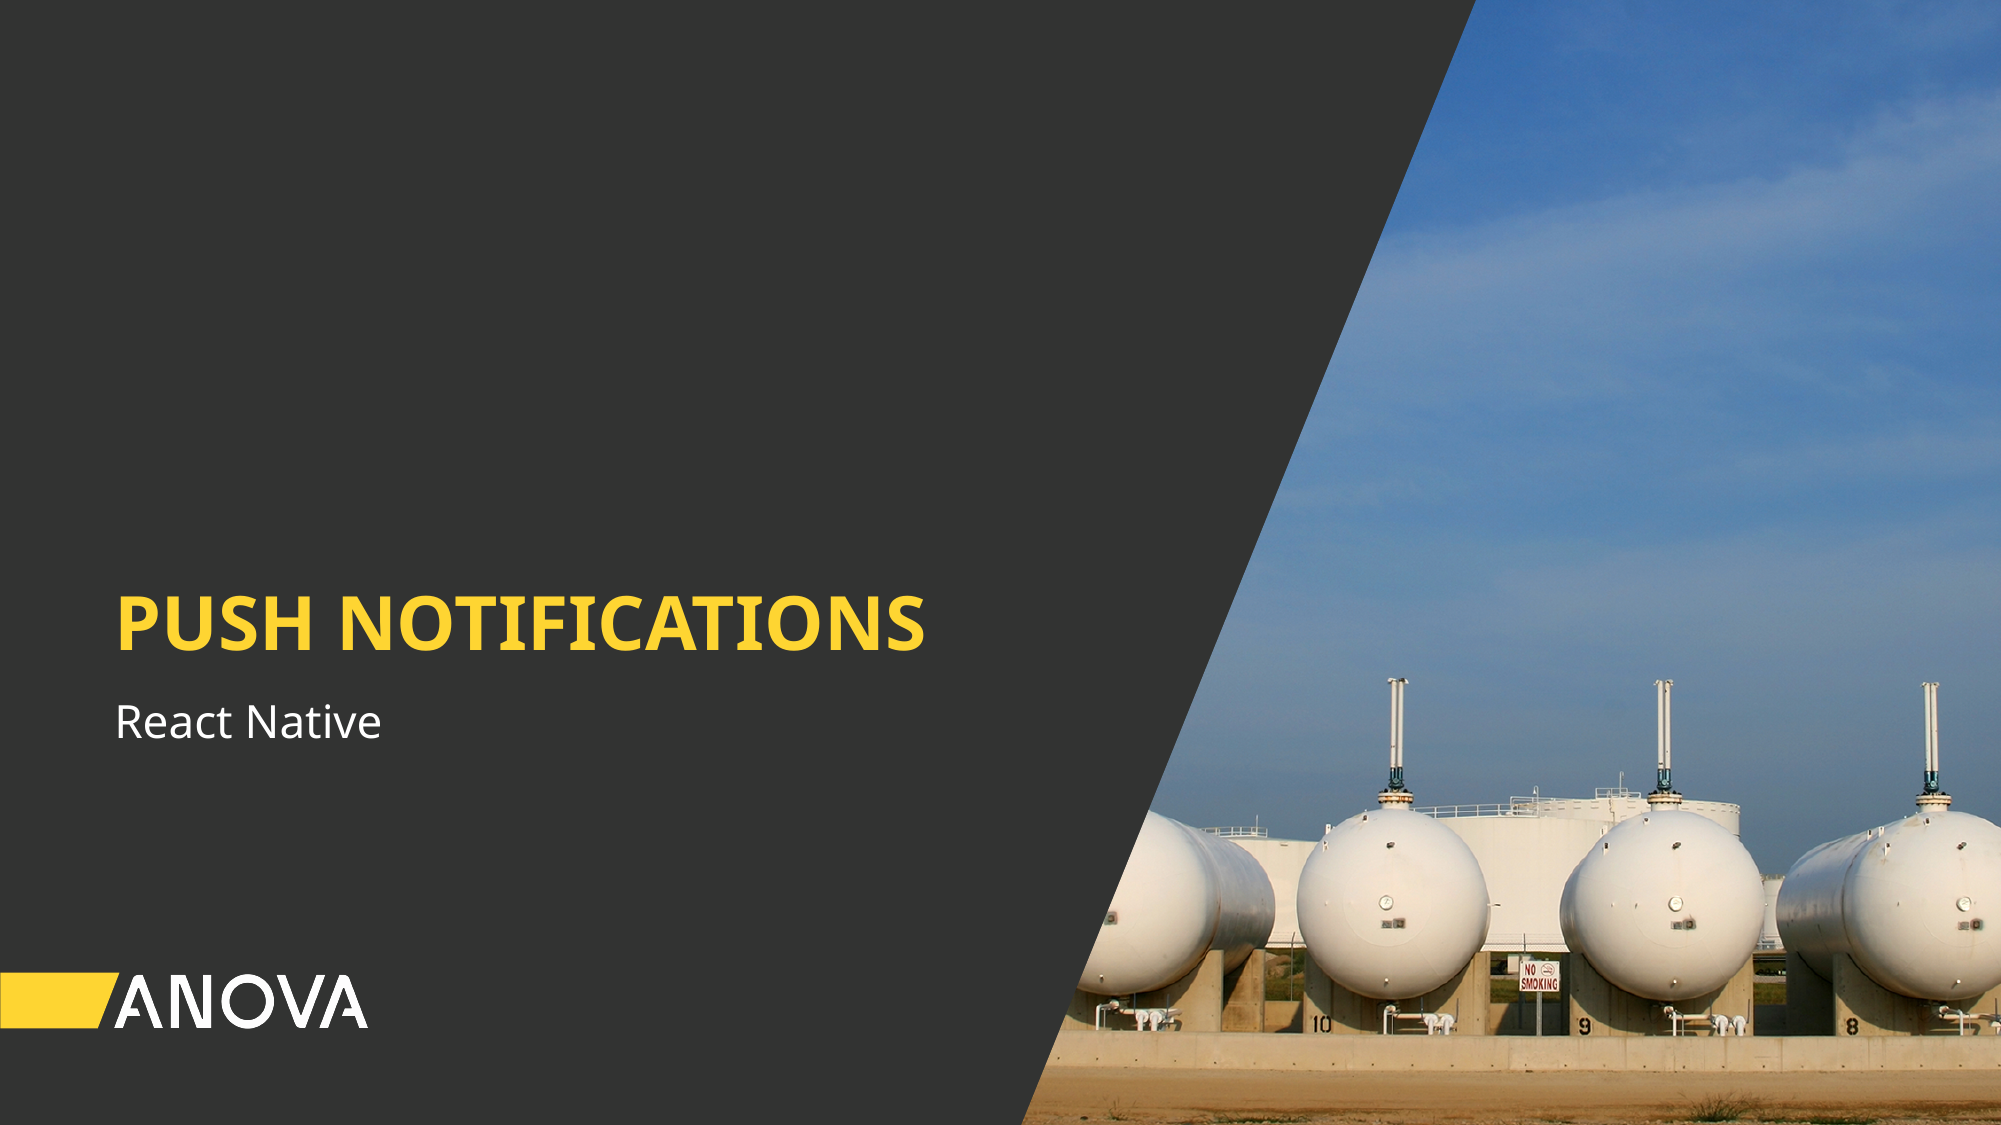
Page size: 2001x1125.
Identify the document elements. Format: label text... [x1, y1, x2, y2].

picture [1018, 0, 2001, 1125]
picture [112, 973, 370, 1030]
subtitle React Native [99, 685, 1018, 867]
title Push Notifications [99, 417, 1018, 674]
